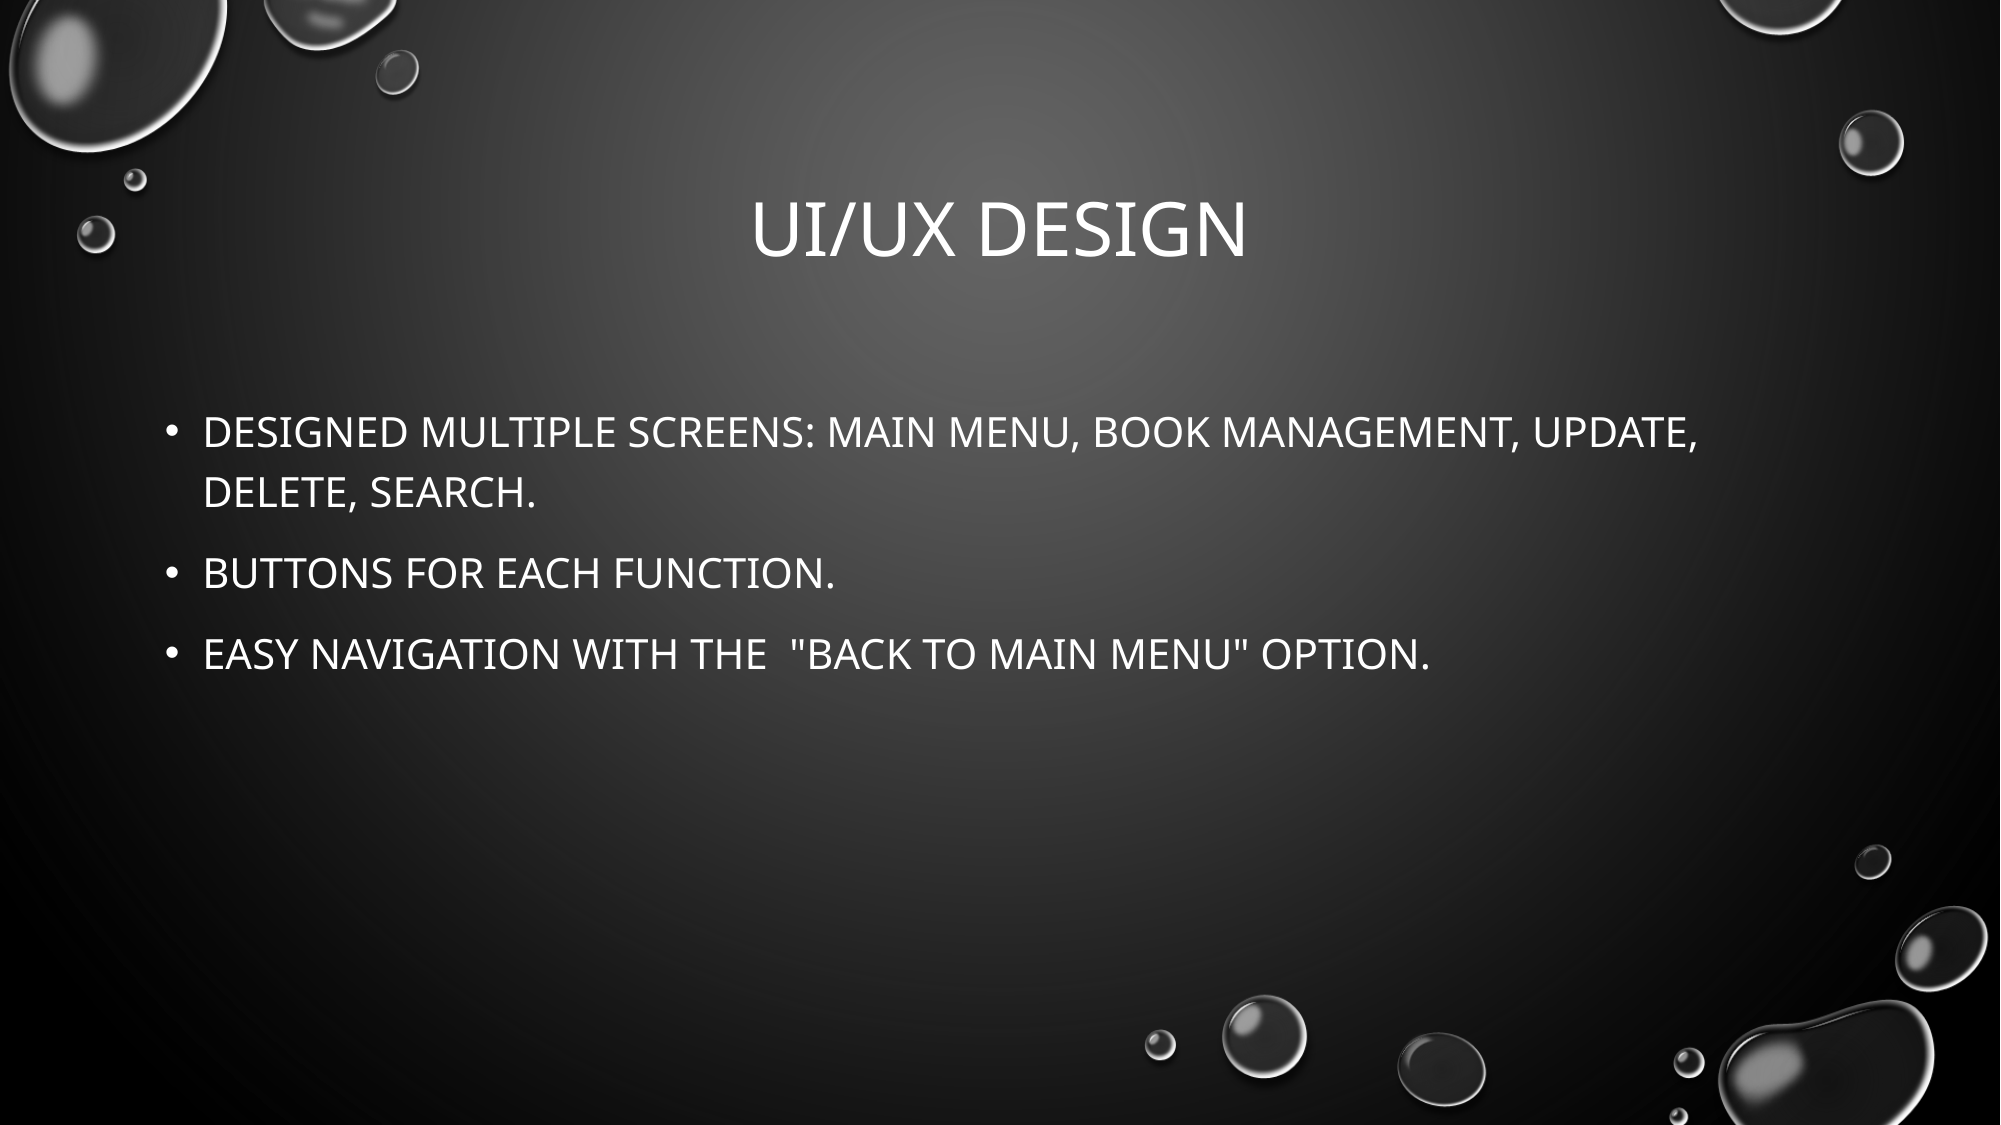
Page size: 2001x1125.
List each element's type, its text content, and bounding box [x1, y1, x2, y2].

list Designed multiple screens: Main Menu, Book Management, Update, Delete, Search. Buttons for each function. Easy navigation with the "Back to Main Menu" option. [149, 388, 1850, 950]
title UI/UX DESIGN [149, 101, 1851, 364]
picture [0, 0, 2000, 1125]
